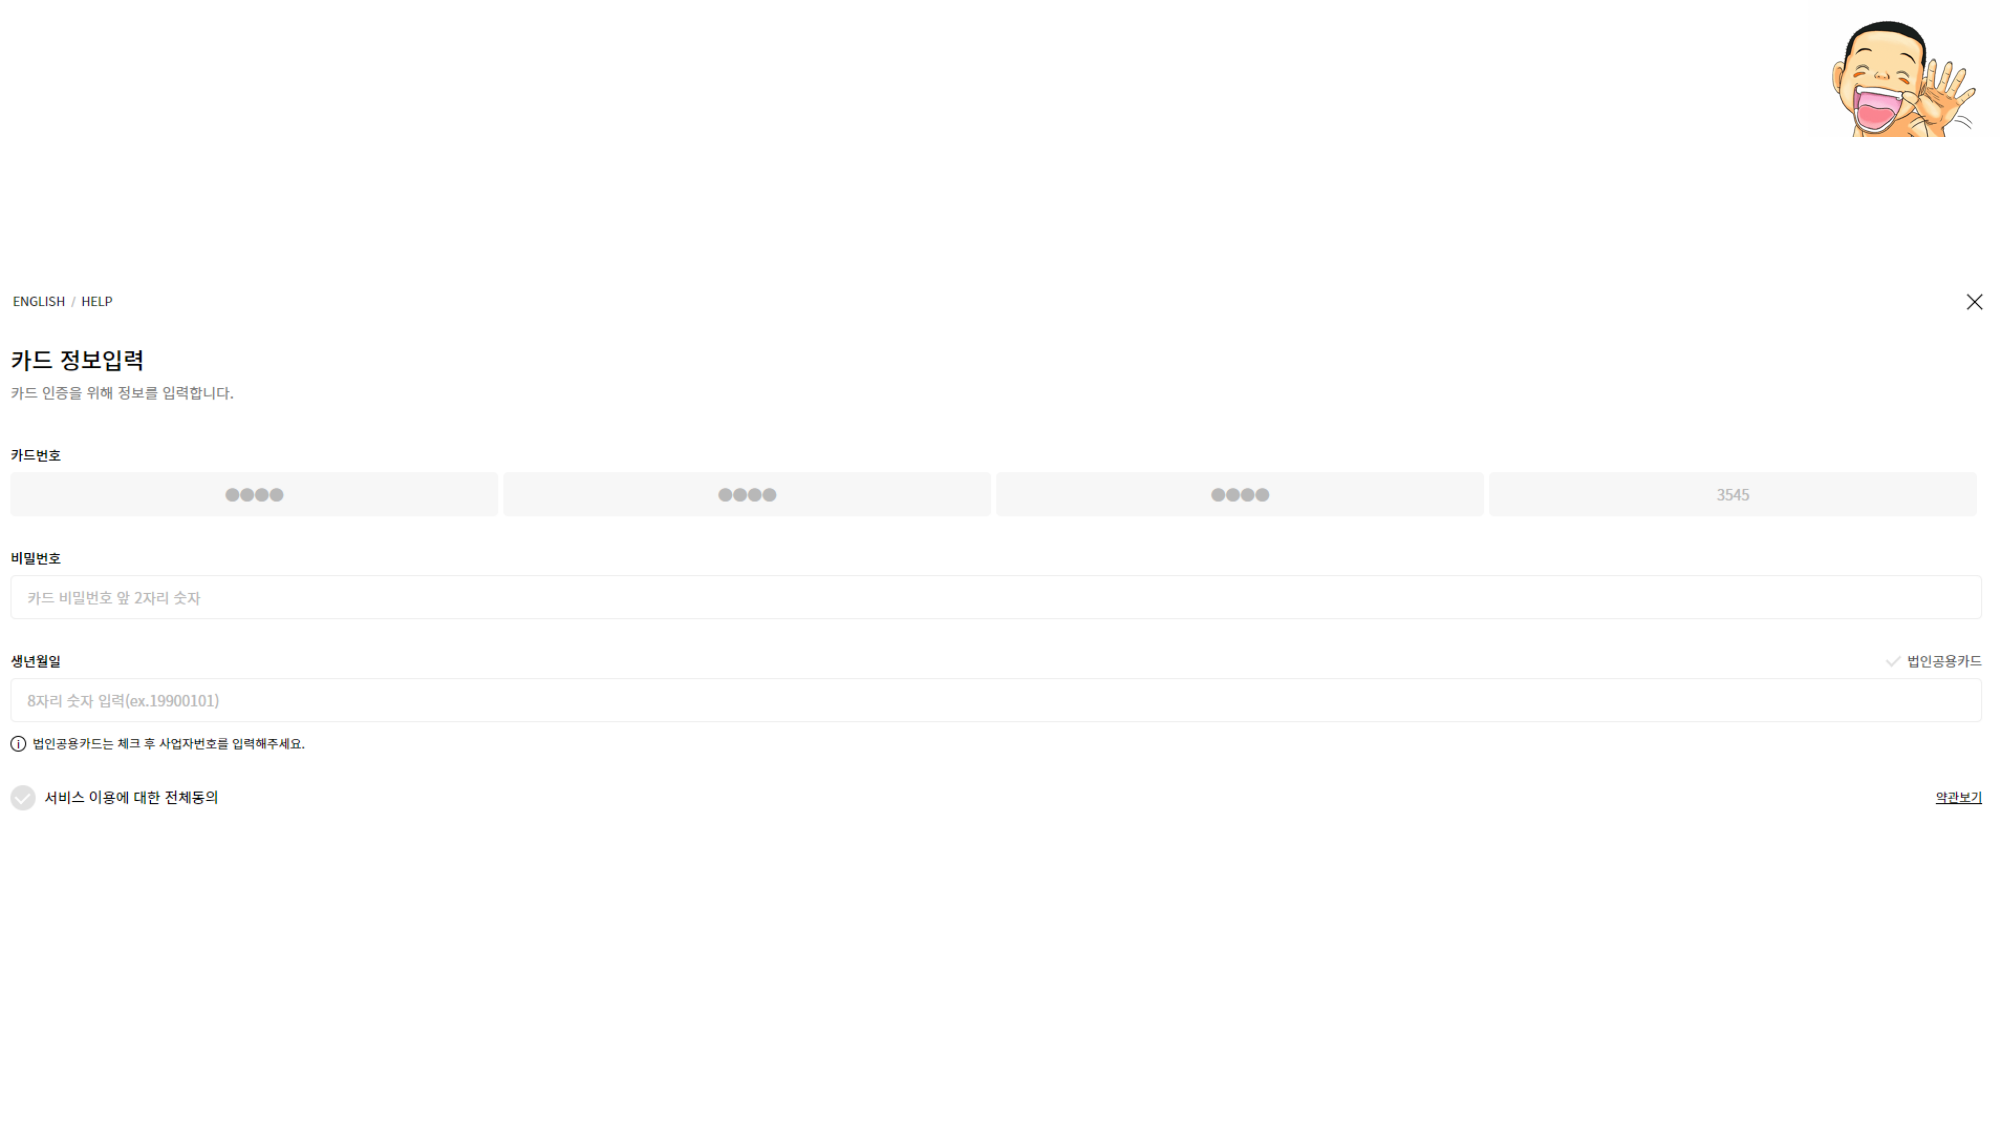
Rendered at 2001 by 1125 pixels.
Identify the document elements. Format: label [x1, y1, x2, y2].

picture [1808, 0, 2000, 137]
picture [0, 283, 2000, 842]
